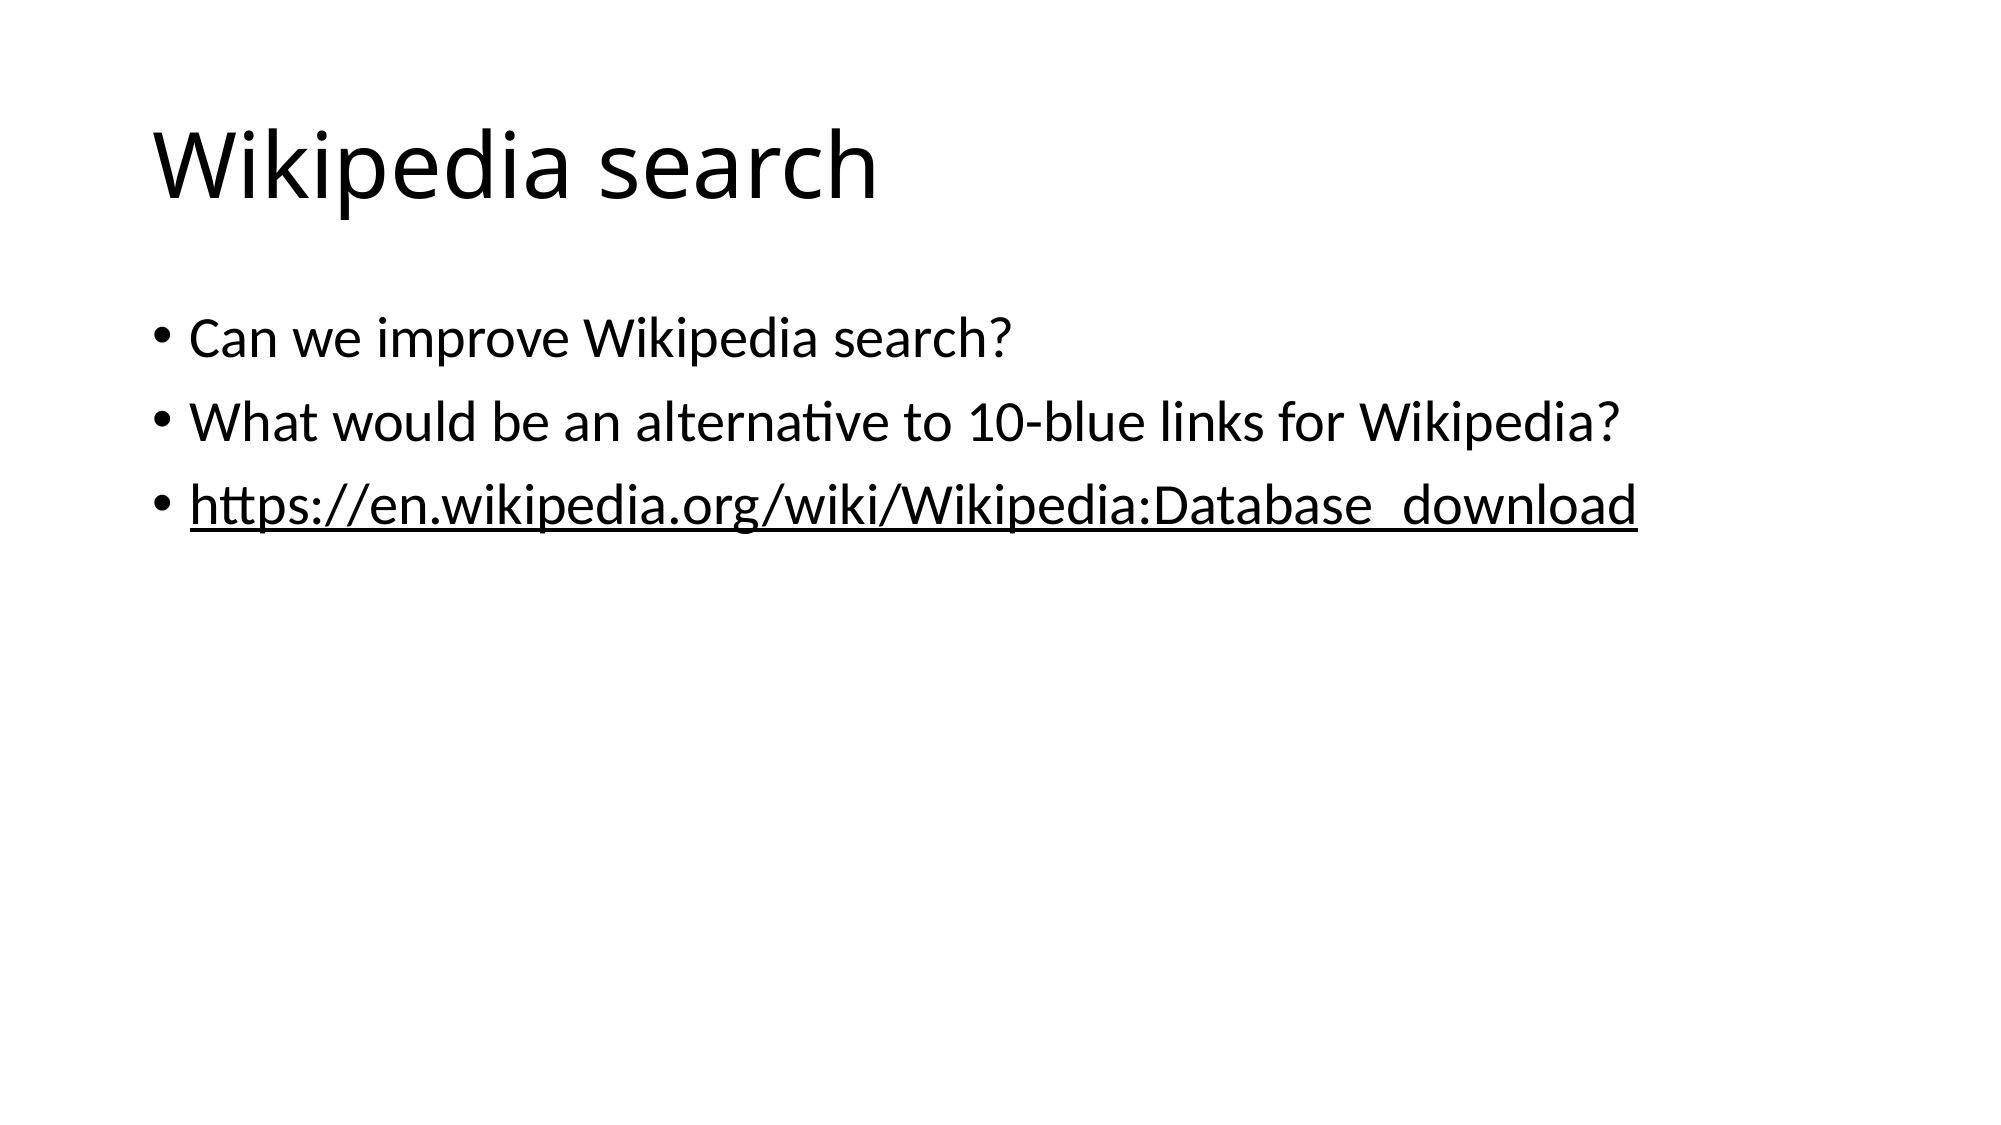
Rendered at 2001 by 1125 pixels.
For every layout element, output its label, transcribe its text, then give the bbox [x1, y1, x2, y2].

list Can we improve Wikipedia search? What would be an alternative to 10-blue links for Wikipedia? https://en.wikipedia.org/wiki/Wikipedia:Database_download [137, 299, 1863, 1014]
title Wikipedia search [137, 59, 1863, 278]
